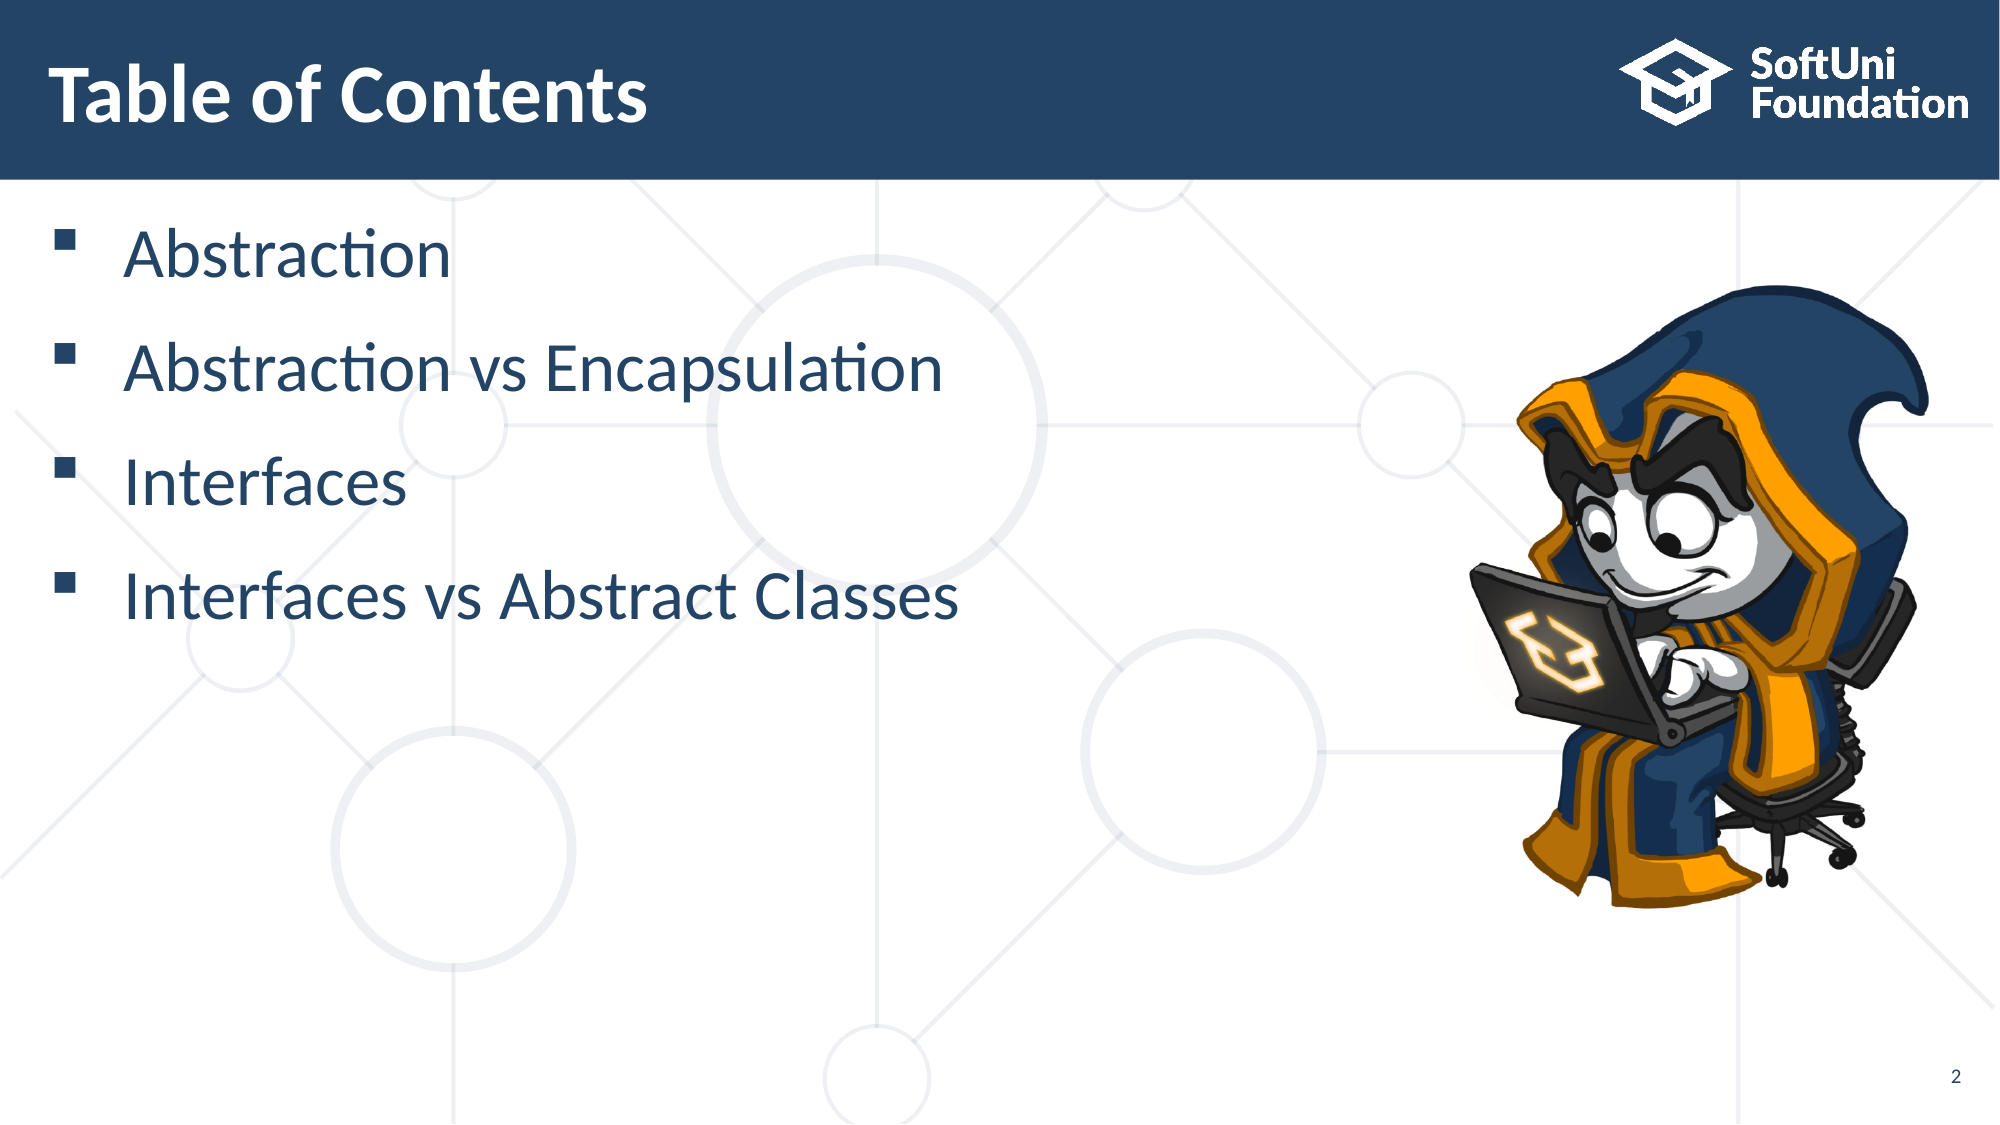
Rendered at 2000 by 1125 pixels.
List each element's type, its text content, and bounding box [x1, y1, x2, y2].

title Table of Contents [31, 16, 1591, 162]
slide_number 2 [1896, 1049, 1968, 1101]
picture [1618, 38, 1968, 126]
picture [1381, 224, 1968, 945]
list Abstraction Abstraction vs Encapsulation Interfaces Interfaces vs Abstract Classes [31, 196, 1970, 1050]
